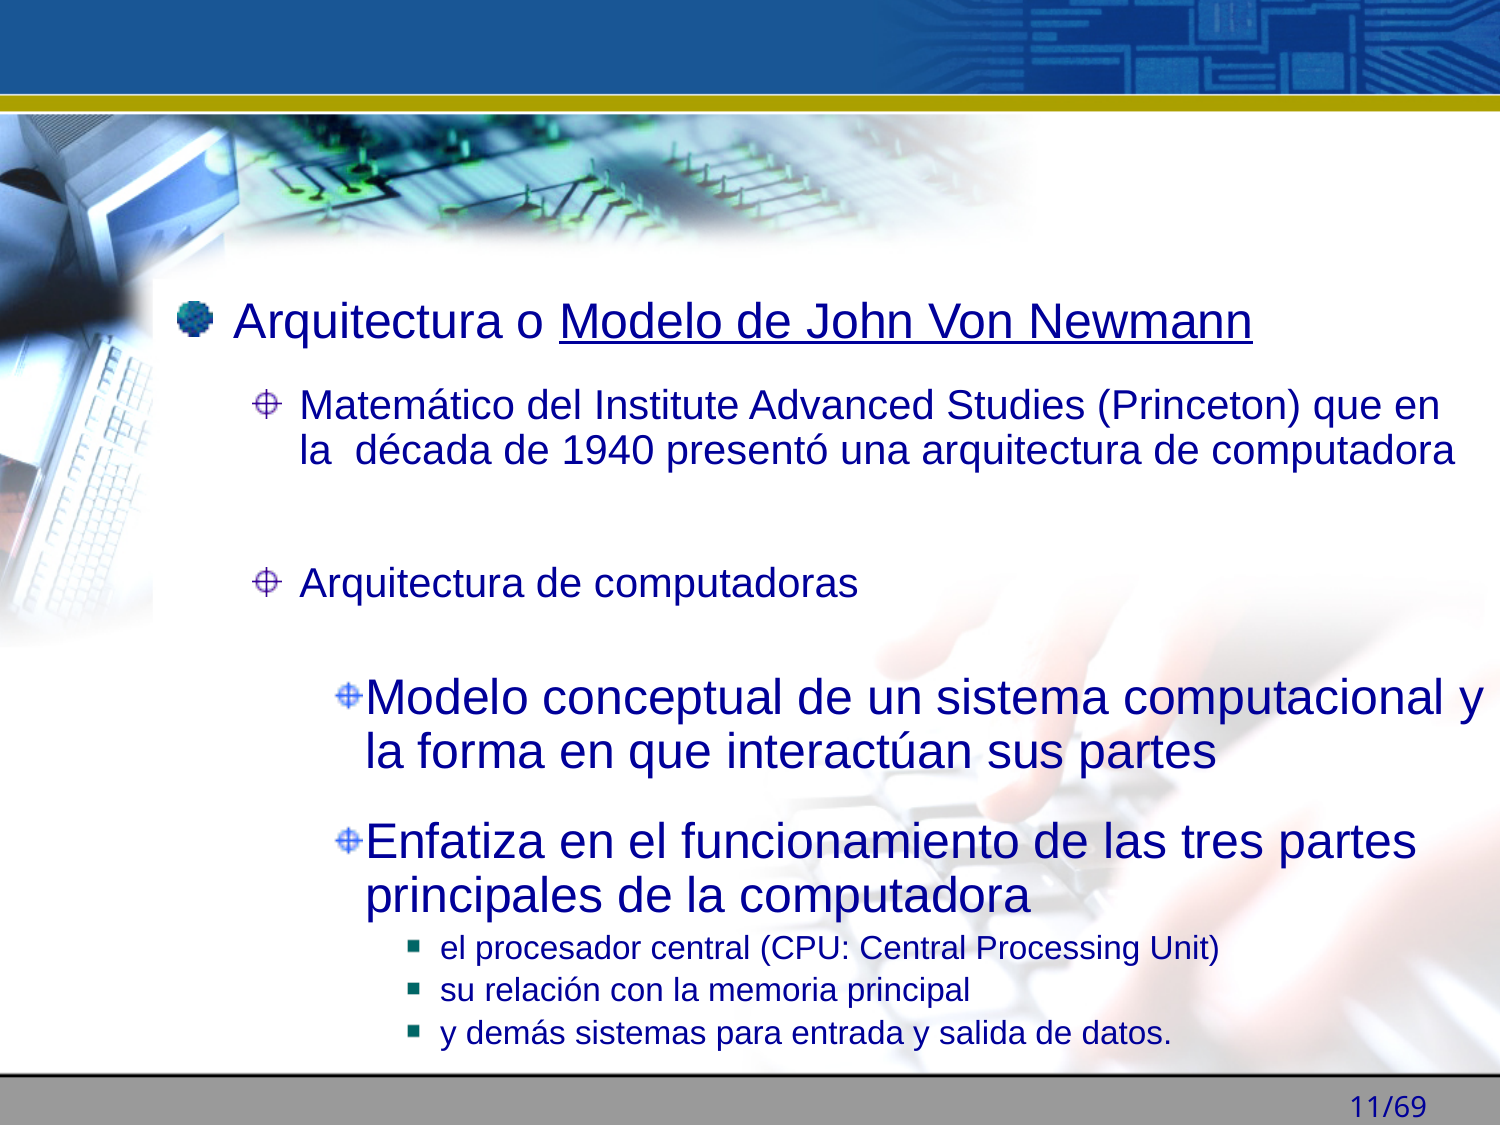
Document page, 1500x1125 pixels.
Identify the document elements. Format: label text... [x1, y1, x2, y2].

picture [252, 567, 282, 597]
picture [402, 934, 426, 959]
picture [327, 822, 363, 858]
picture [402, 977, 426, 1001]
picture [327, 677, 363, 713]
picture [0, 0, 1500, 1125]
picture [252, 389, 282, 419]
list Arquitectura o Modelo de John Von Newmann Matemático del Institute Advanced Studies (Princeton) que en la década de 1940 presentó una arquitectura de computadora Arquitectura de computadoras Modelo conceptual de un sistema computacional y la forma en que interactúan sus partes Enfatiza en el funcionamiento de las tres partes principales de la computadora el procesador central (CPU: Central Processing Unit) su relación con la memoria principal y demás sistemas para entrada y salida de datos. [162, 287, 1500, 1025]
picture [177, 301, 213, 337]
